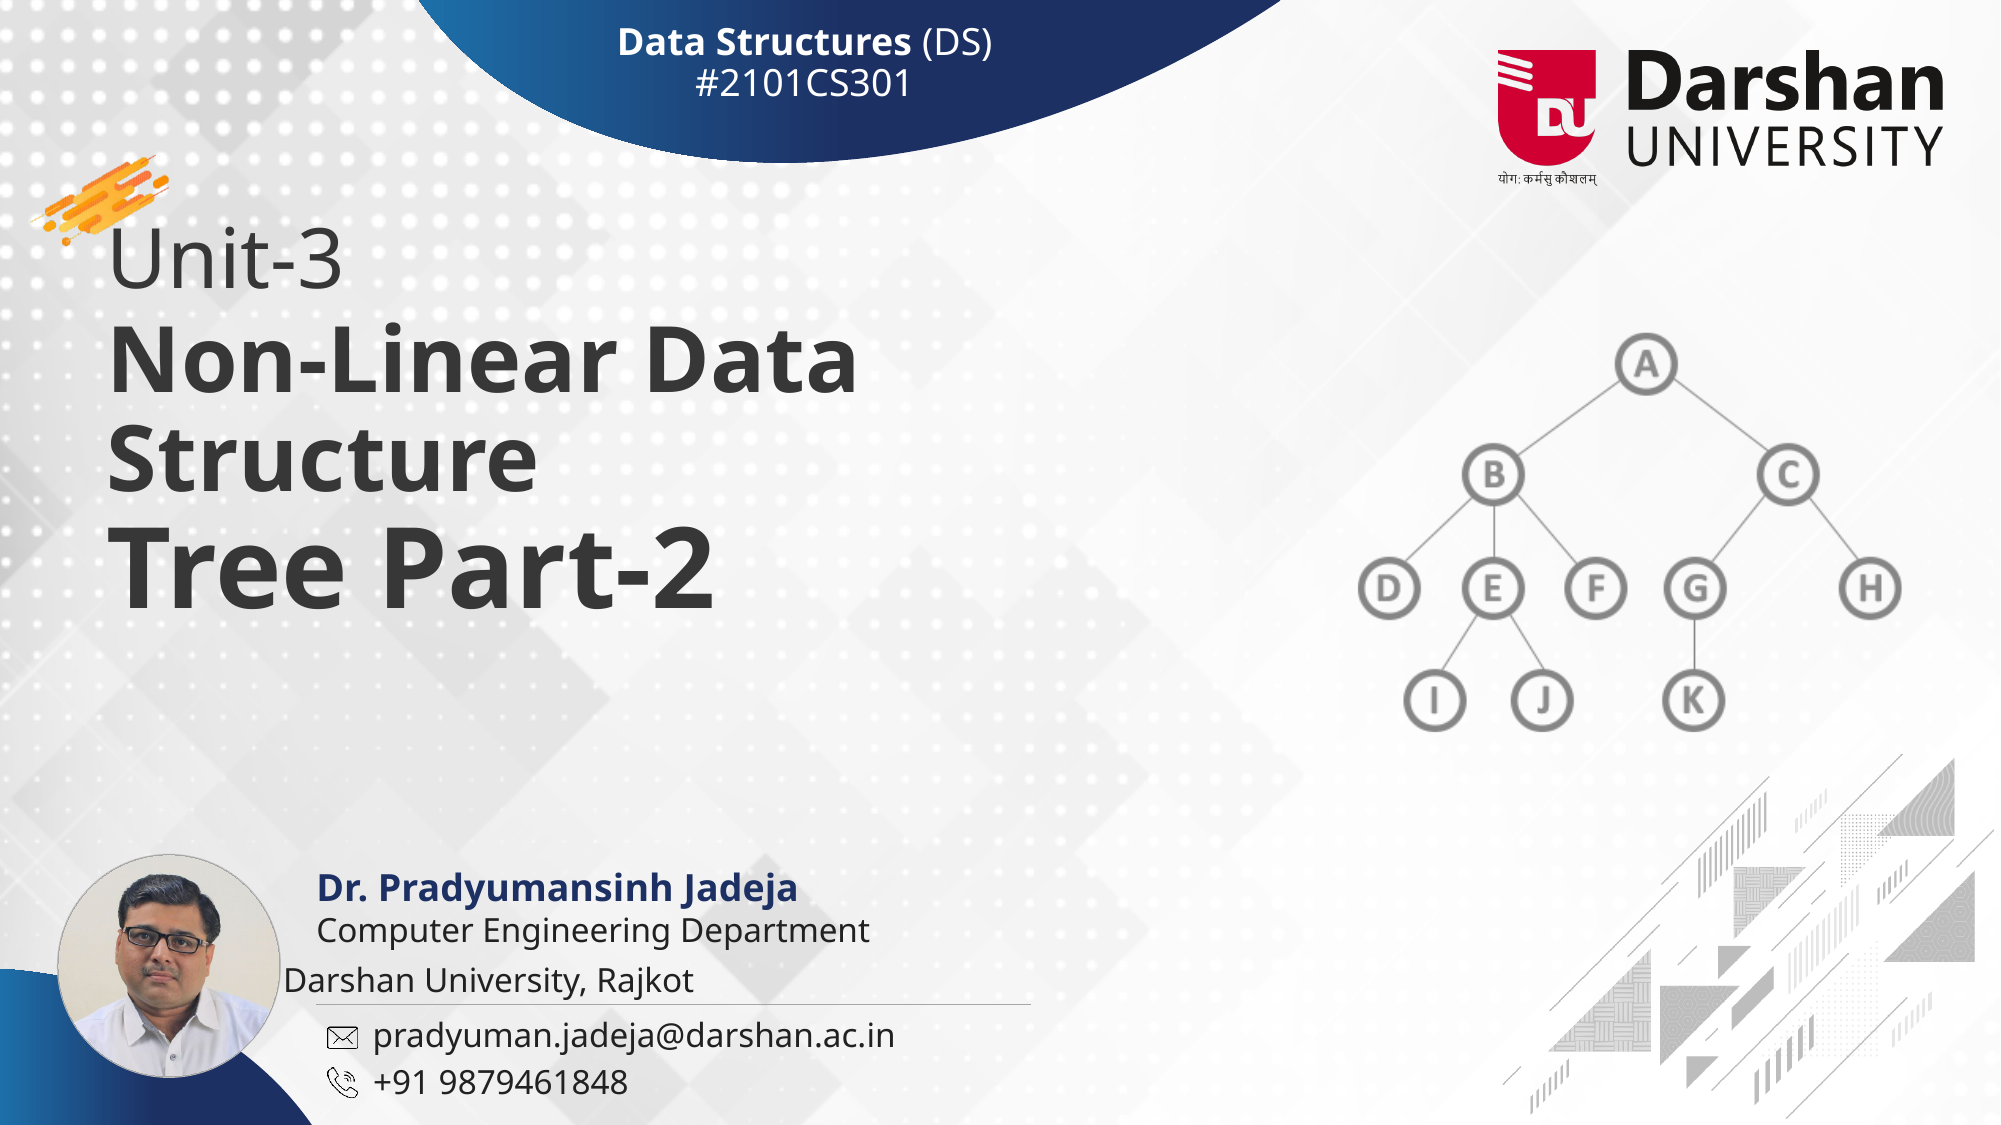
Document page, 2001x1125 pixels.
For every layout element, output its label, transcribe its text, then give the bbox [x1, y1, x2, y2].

picture [57, 854, 280, 1077]
list Data Structures (DS) #2101CS301 [423, 3, 1186, 124]
picture [327, 1022, 357, 1053]
picture [10, 137, 189, 265]
picture [1498, 50, 1943, 186]
title Unit-3 Non-Linear Data Structure Tree Part-2 [91, 184, 1286, 605]
list +91 9879461848 [358, 1059, 972, 1108]
list Dr. Pradyumansinh Jadeja [301, 865, 1217, 913]
picture [327, 1067, 358, 1098]
list pradyuman.jadeja@darshan.ac.in [357, 1013, 971, 1061]
list Computer Engineering Department [301, 913, 915, 956]
